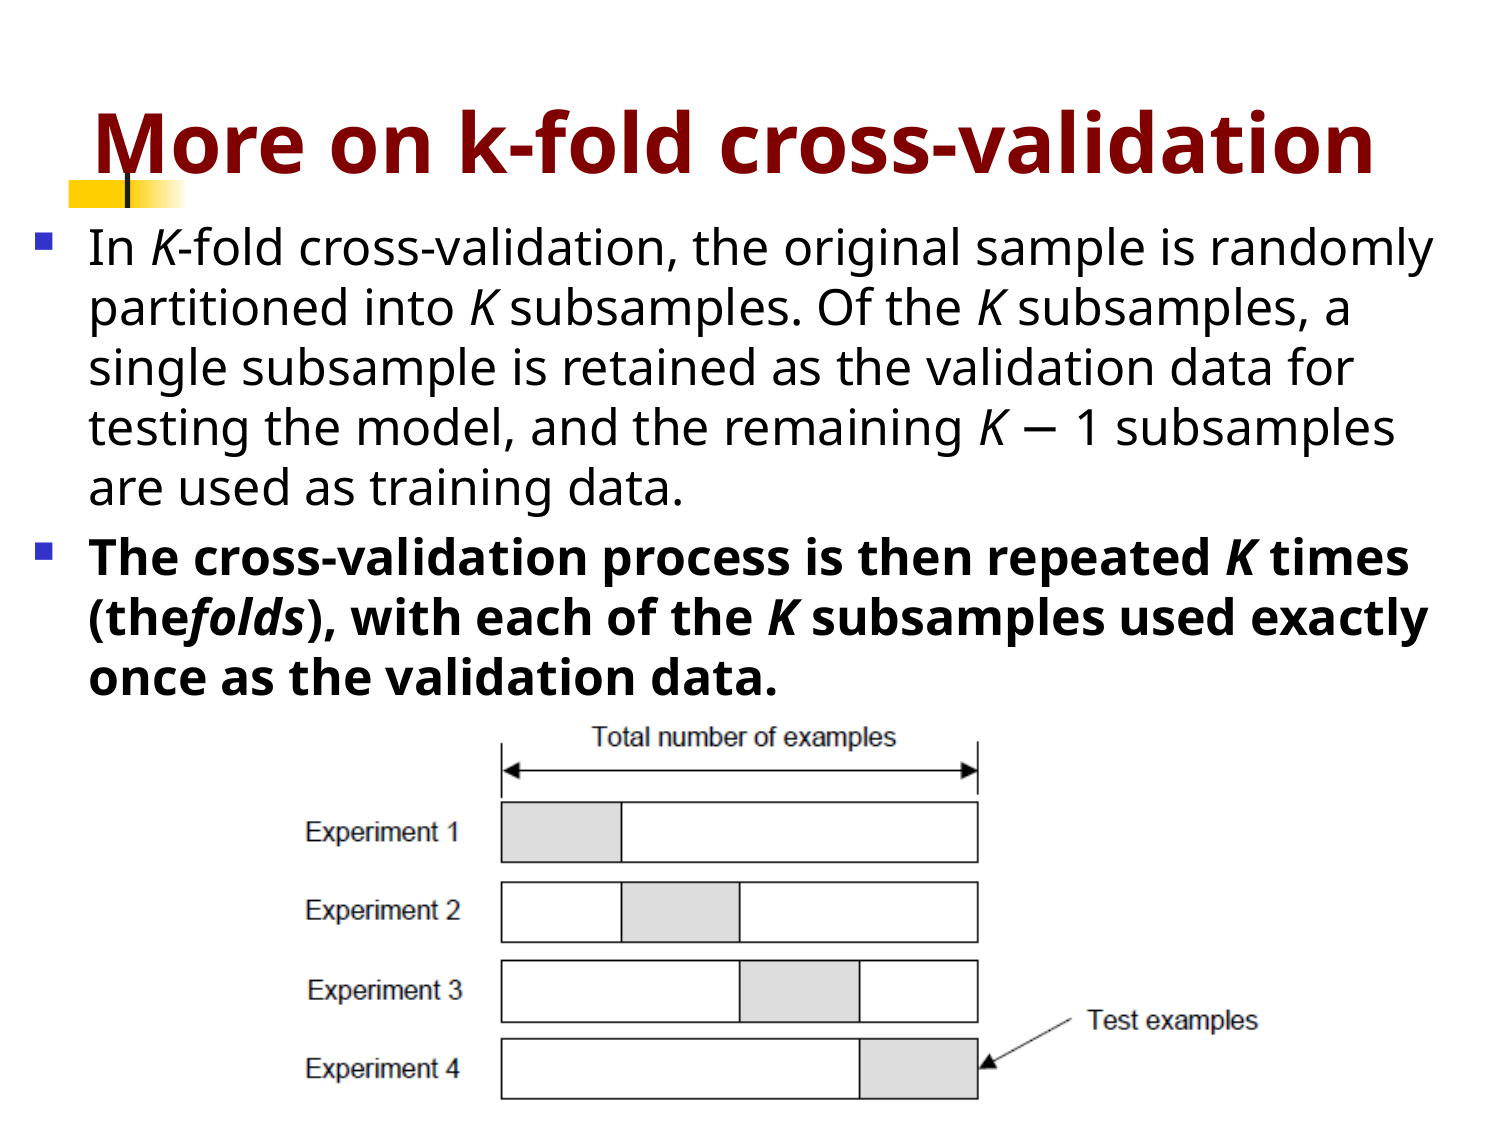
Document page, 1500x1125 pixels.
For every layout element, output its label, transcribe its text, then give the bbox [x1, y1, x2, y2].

picture [253, 715, 1337, 1125]
title More on k-fold cross-validation [76, 1, 1424, 198]
list In K-fold cross-validation, the original sample is randomly partitioned into K subsamples. Of the K subsamples, a single subsample is retained as the validation data for testing the model, and the remaining K − 1 subsamples are used as training data. The cross-validation process is then repeated K times (thefolds), with each of the K subsamples used exactly once as the validation data. [17, 208, 1477, 1035]
